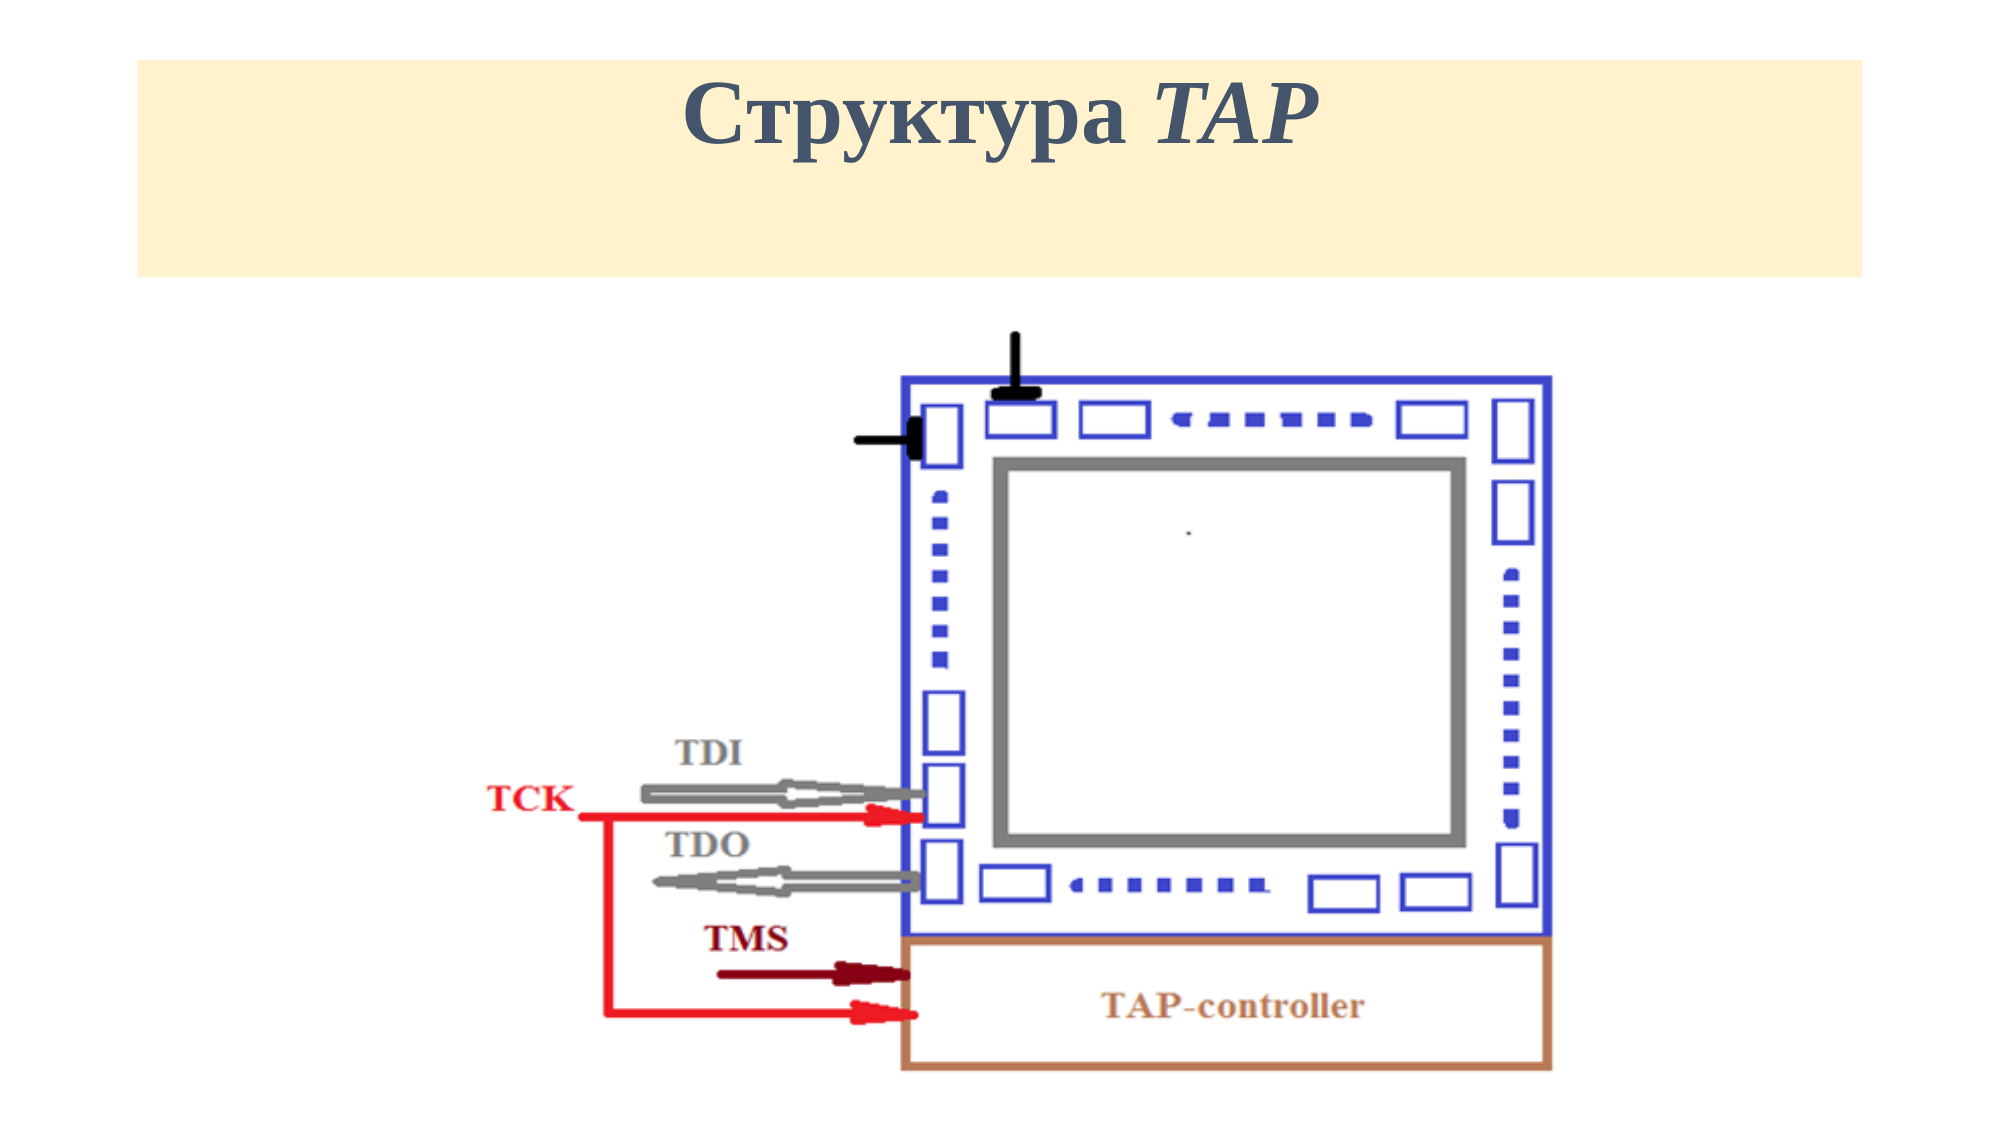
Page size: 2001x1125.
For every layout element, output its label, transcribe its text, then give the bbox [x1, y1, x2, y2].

title Структура ТАР [137, 59, 1863, 278]
picture [484, 330, 1579, 1093]
